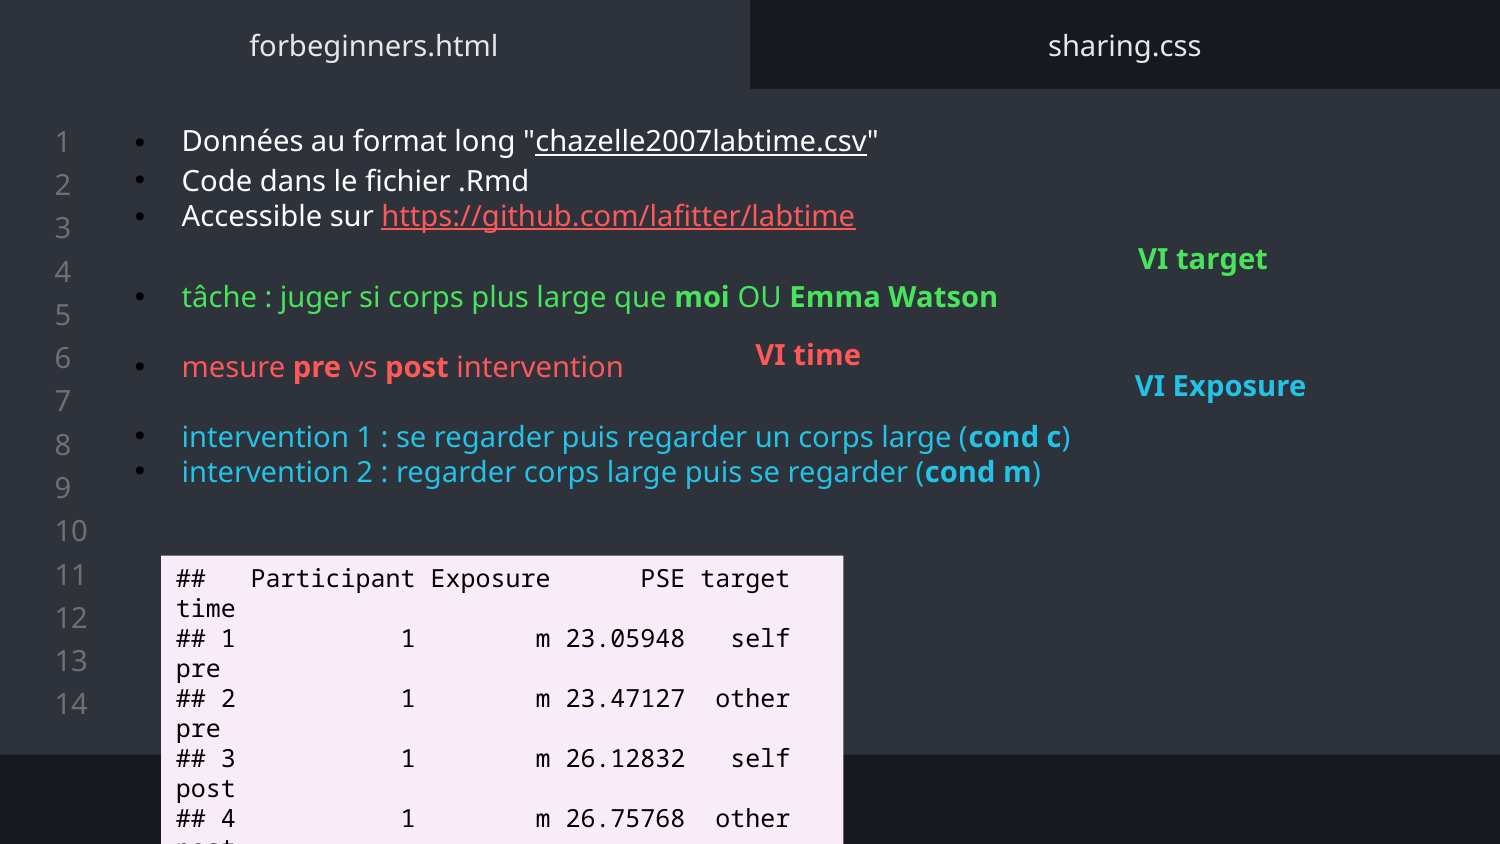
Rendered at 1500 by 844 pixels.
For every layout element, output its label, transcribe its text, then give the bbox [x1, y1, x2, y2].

text_box ## Participant Exposure PSE target time ## 1 1 m 23.05948 self pre ## 2 1 m 23.47127 other pre ## 3 1 m 26.12832 self post ## 4 1 m 26.75768 other post ## 5 2 m 22.23160 self pre ## 6 2 m 22.40942 other pre [161, 555, 844, 844]
text_box VI time [740, 328, 877, 379]
text_box VI Exposure [1120, 360, 1322, 411]
subtitle sharing.css [750, 15, 1500, 74]
text_box VI target [1123, 232, 1284, 283]
text_box tâche : juger si corps plus large que moi OU Emma Watson mesure pre vs post intervention intervention 1 : se regarder puis regarder un corps large (cond c) intervention 2 : regarder corps large puis se regarder (cond m) [120, 271, 1390, 496]
text_box Données au format long "chazelle2007labtime.csv" Code dans le fichier .Rmd Accessible sur https://github.com/lafitter/labtime [120, 114, 1408, 245]
subtitle forbeginners.html [0, 15, 749, 74]
